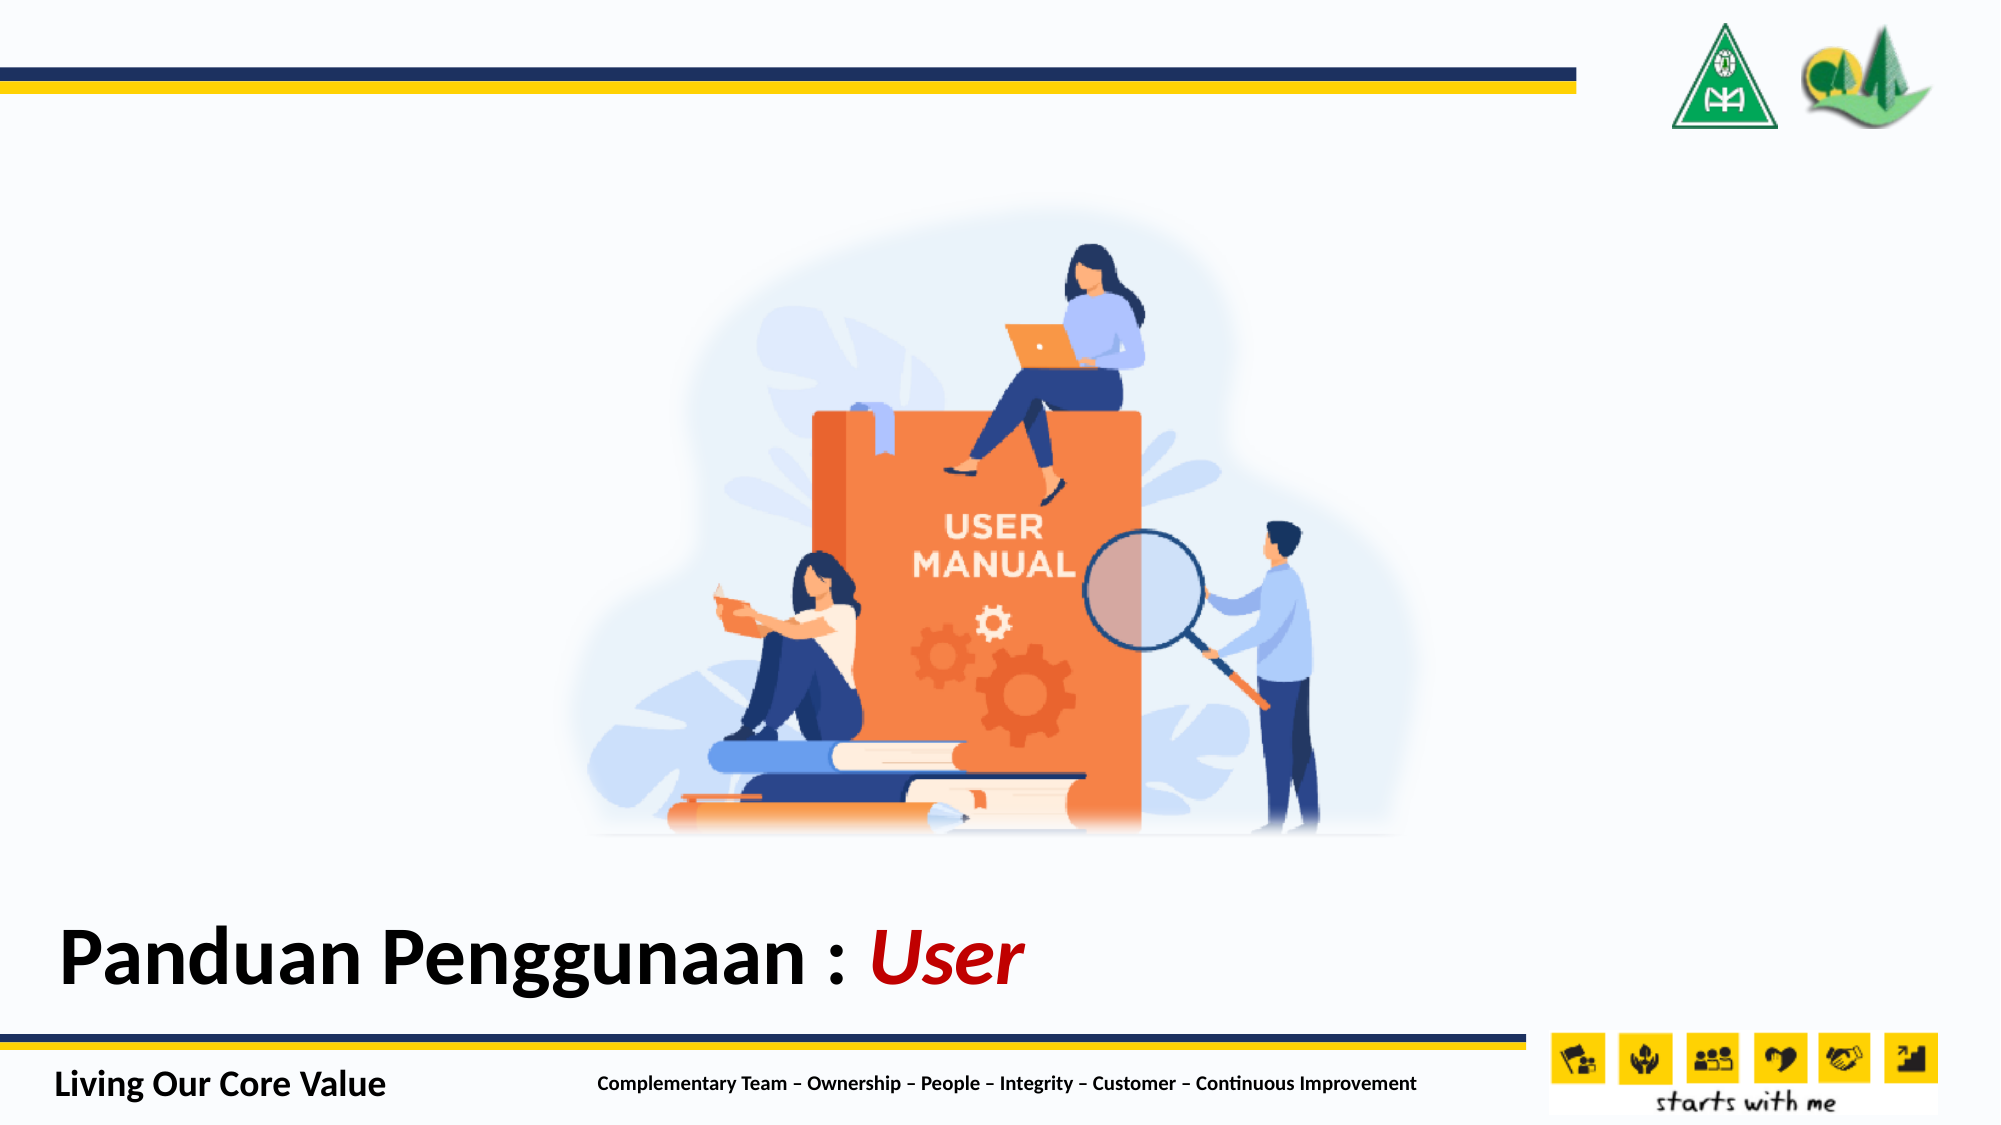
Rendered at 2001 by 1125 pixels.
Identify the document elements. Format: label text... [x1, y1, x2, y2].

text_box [0, 23, 1938, 129]
picture [473, 143, 1527, 845]
text_box Panduan Penggunaan : User [44, 893, 1041, 1009]
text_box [0, 1030, 1938, 1115]
